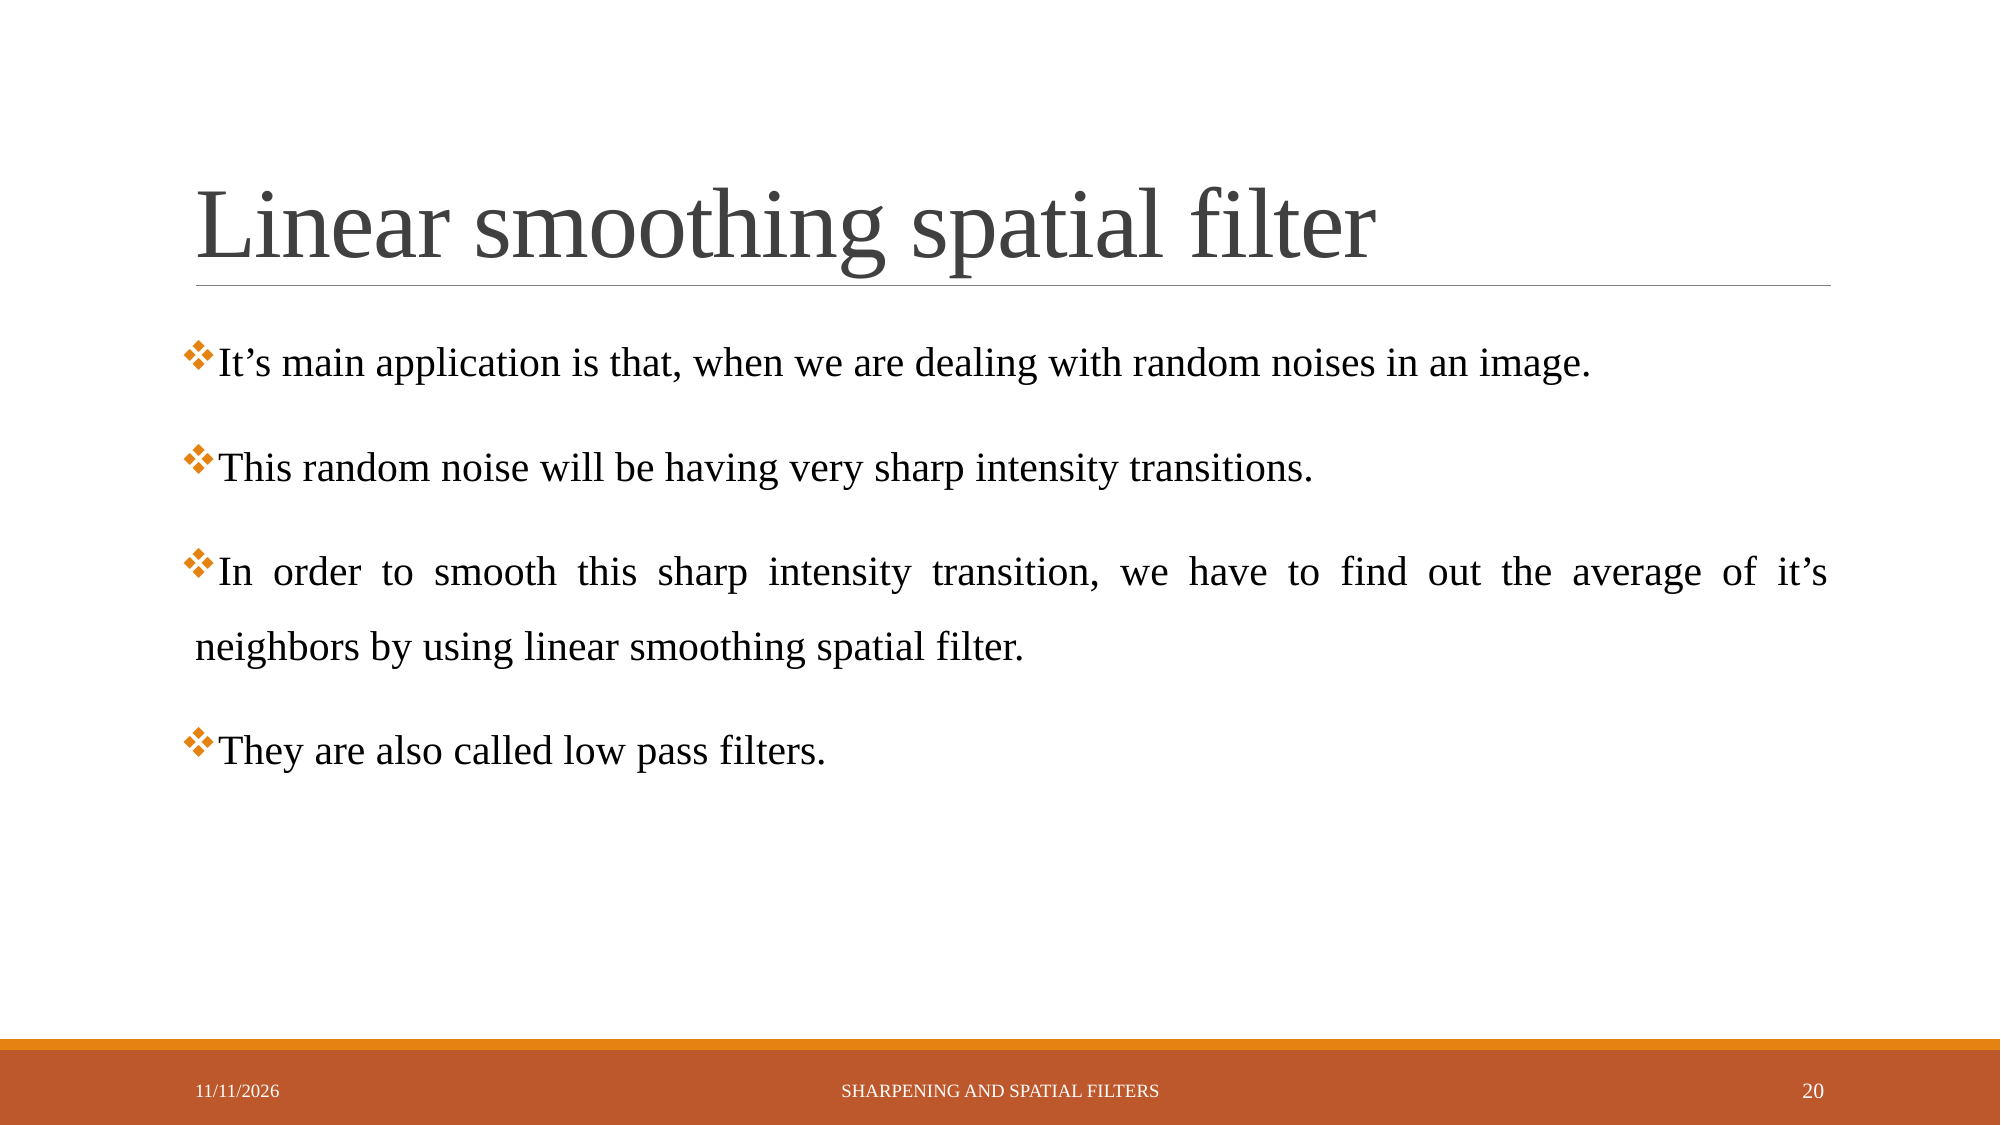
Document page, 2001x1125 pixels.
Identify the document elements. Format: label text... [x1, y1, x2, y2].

footer Sharpening and Spatial Filters [604, 1059, 1396, 1120]
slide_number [180, 1059, 586, 1120]
list It’s main application is that, when we are dealing with random noises in an image. This random noise will be having very sharp intensity transitions. In order to smooth this sharp intensity transition, we have to find out the average of it’s neighbors by using linear smoothing spatial filter. They are also called low pass filters. [180, 302, 1830, 963]
title Linear smoothing spatial filter [180, 47, 1830, 285]
slide_number 20 [1624, 1059, 1840, 1120]
